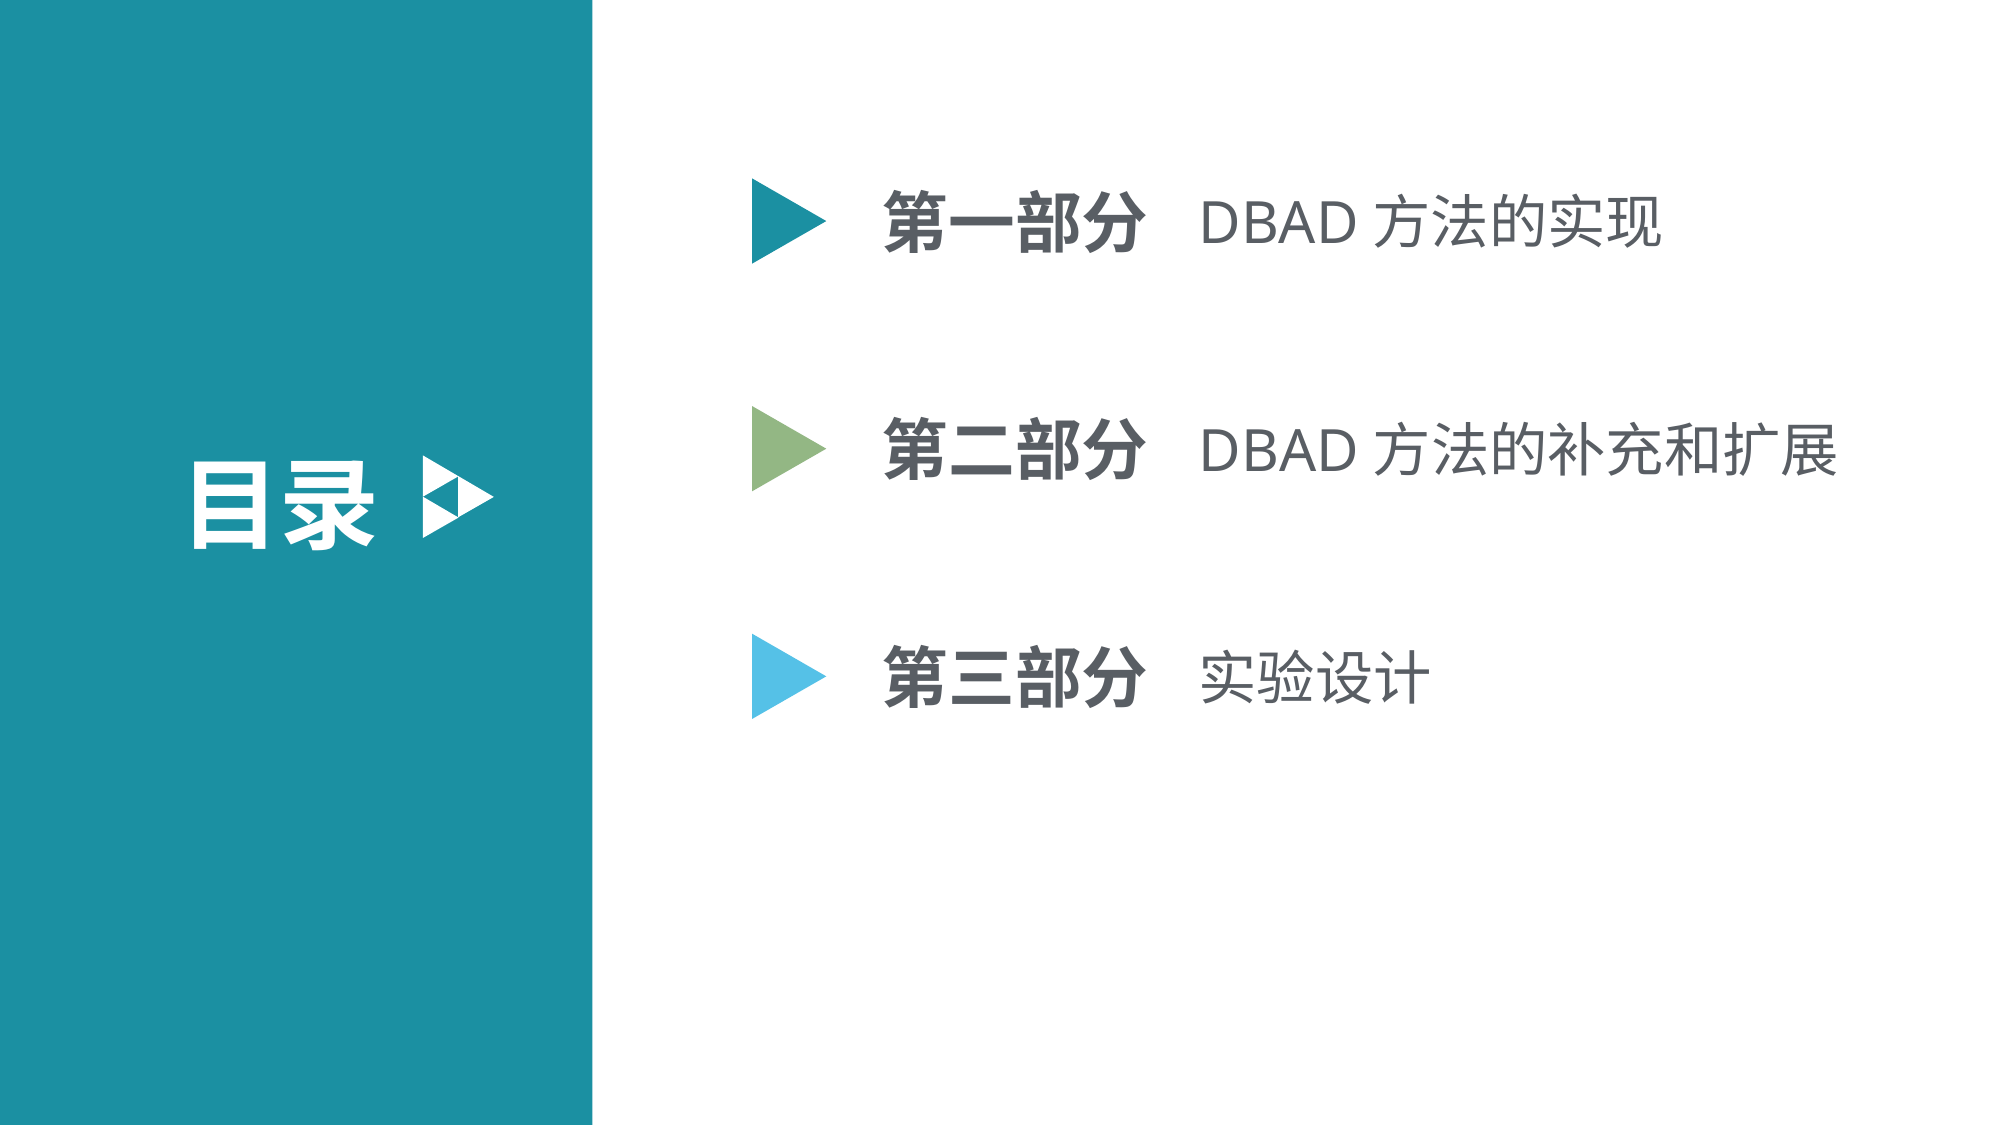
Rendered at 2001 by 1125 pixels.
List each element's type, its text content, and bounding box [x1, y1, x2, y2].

text_box DBAD方法的补充和扩展 [1184, 405, 1920, 491]
text_box 第二部分 [866, 400, 1184, 496]
text_box 第一部分 [866, 172, 1184, 268]
text_box [751, 176, 829, 266]
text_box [411, 453, 488, 531]
text_box 目录 [165, 434, 427, 569]
text_box 实验设计 [1184, 633, 1767, 719]
text_box 第三部分 [866, 628, 1184, 723]
text_box [0, 0, 593, 1125]
text_box DBAD方法的实现 [1183, 178, 1784, 263]
text_box [751, 631, 829, 721]
text_box [751, 404, 829, 494]
